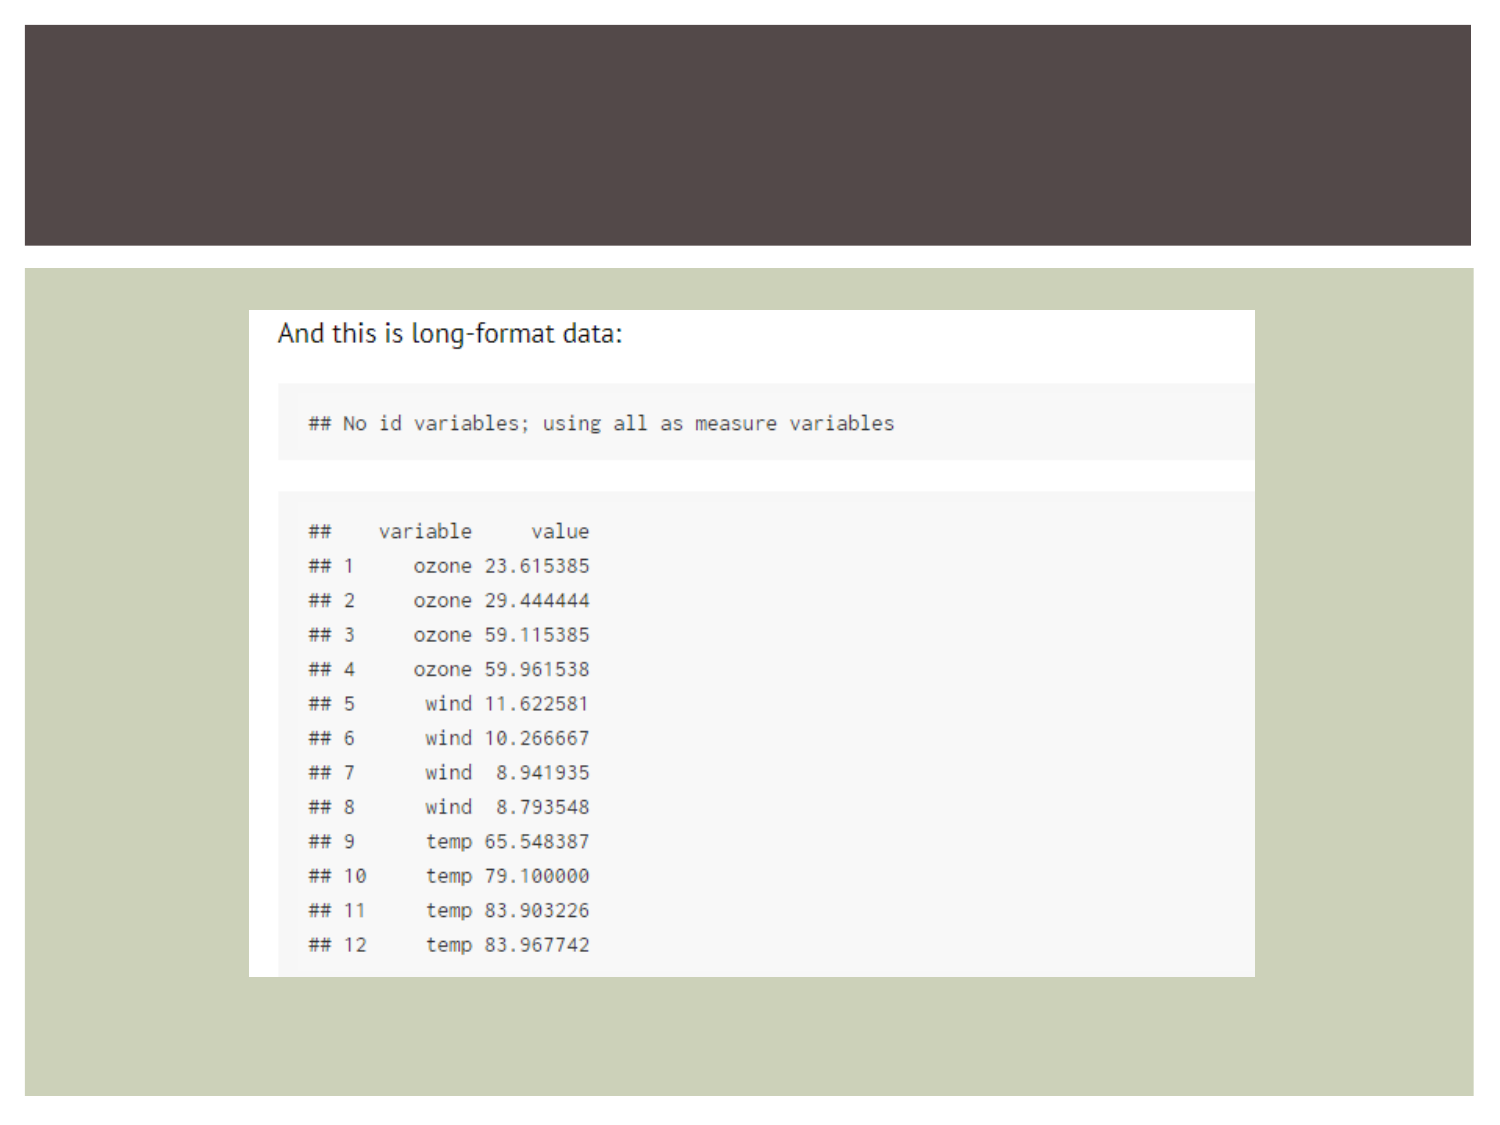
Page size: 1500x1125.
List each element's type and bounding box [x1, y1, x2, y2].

list [249, 310, 1255, 977]
